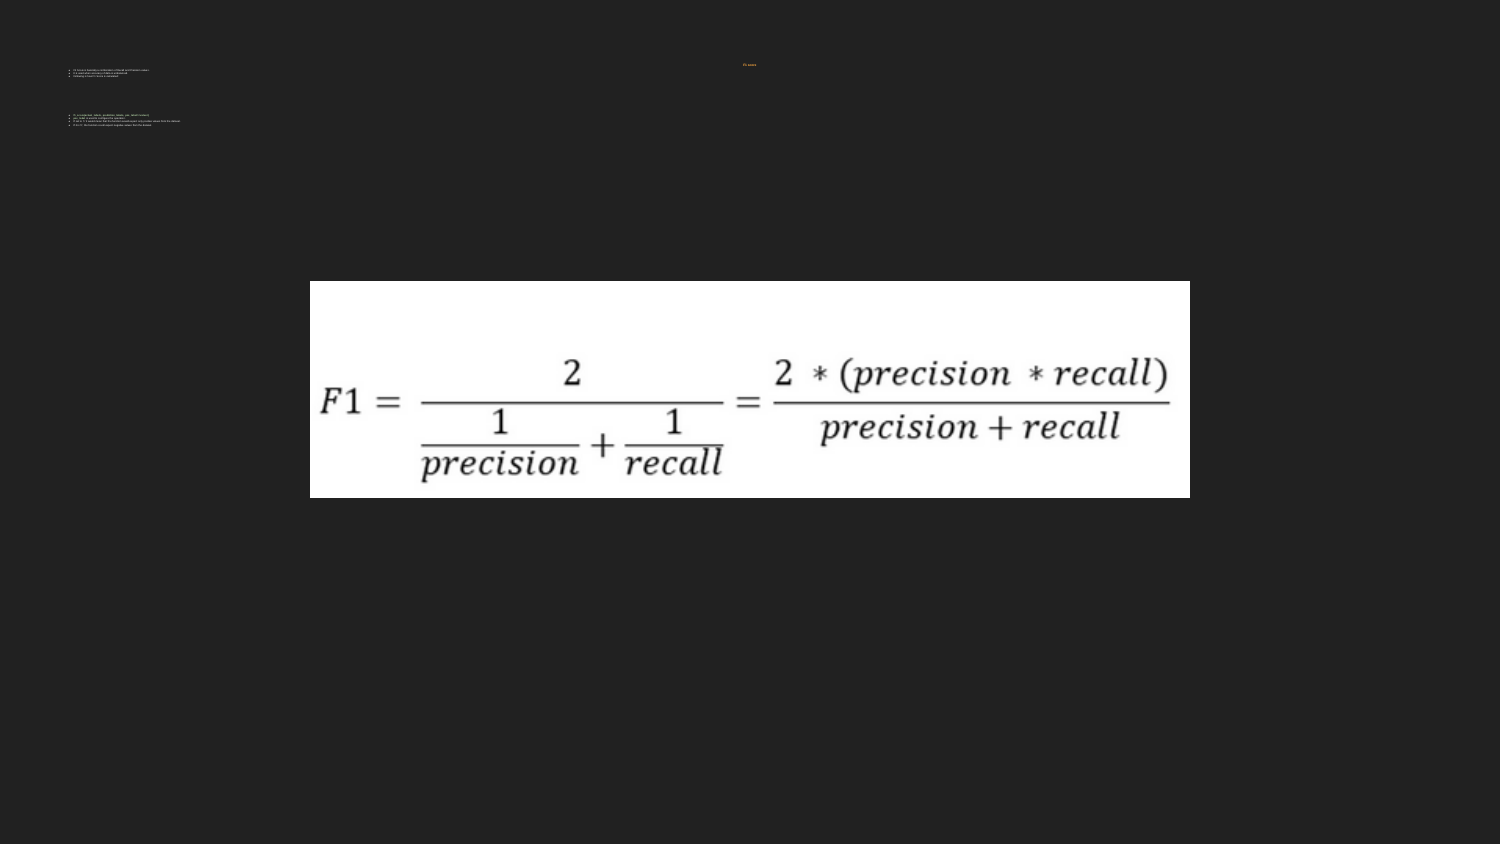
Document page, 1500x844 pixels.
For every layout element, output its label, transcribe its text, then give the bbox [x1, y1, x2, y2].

picture [310, 281, 1190, 498]
title F1 score F1 Score is basically a combination of Recall and Precision values. It is used when accuracy of data is unbalanced. Following is how F1 Score is calculated: f1_score(actual_labels, prediction_labels, pos_label=<value>) pos_label is used to configure the operation. If set to ‘1’ it would mean that the function would expect only positive values from the dataset. If it is ‘0’, the function could expect negative values from the dataset. [51, 48, 1449, 142]
